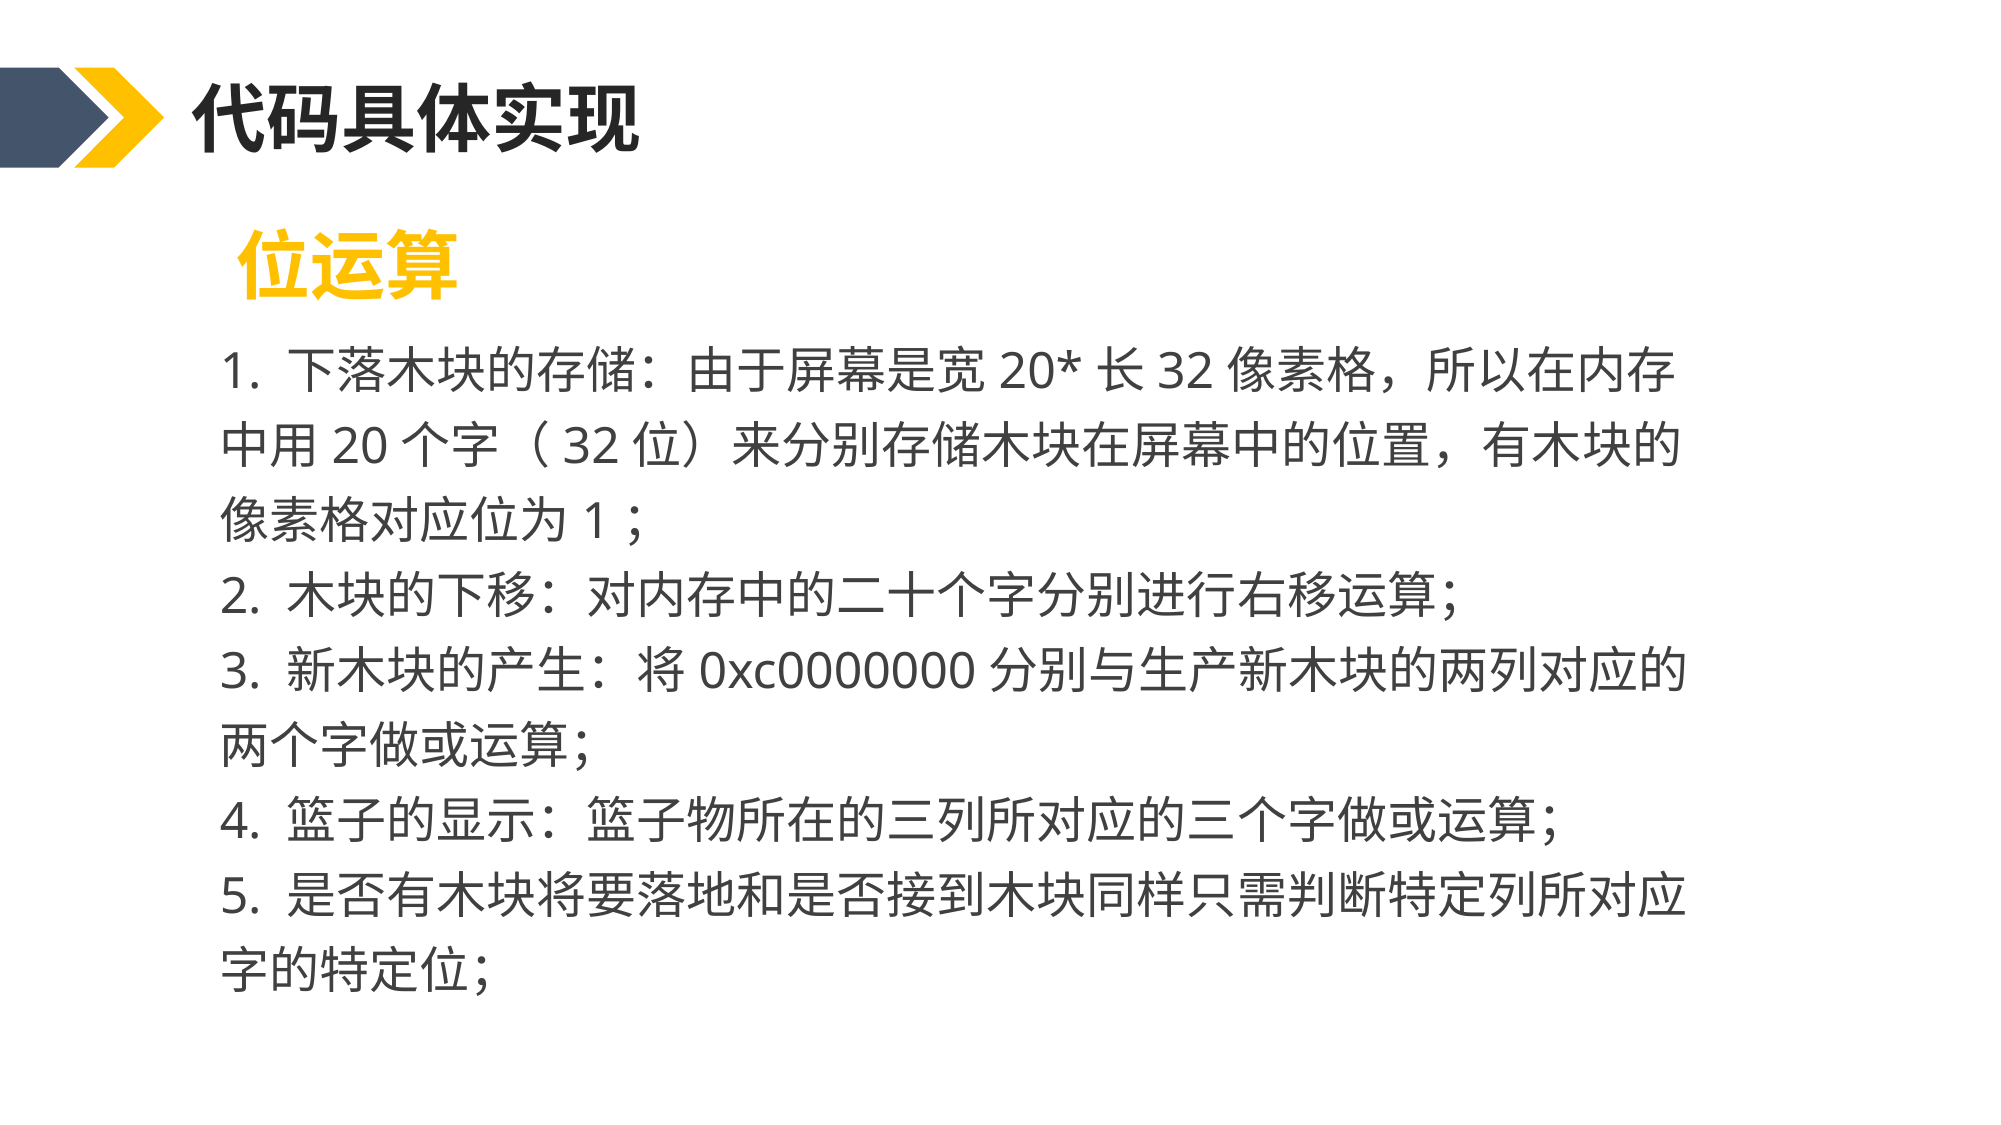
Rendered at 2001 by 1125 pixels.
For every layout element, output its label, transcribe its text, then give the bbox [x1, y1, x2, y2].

text_box [0, 66, 111, 169]
text_box 代码具体实现 [176, 63, 699, 169]
text_box [71, 66, 166, 169]
text_box 1. 下落木块的存储：由于屏幕是宽20*长32像素格，所以在内存中用20个字（32位）来分别存储木块在屏幕中的位置，有木块的像素格对应位为1； 2. 木块的下移：对内存中的二十个字分别进行右移运算； 3. 新木块的产生：将0xc0000000分别与生产新木块的两列对应的两个字做或运算； 4. 篮子的显示：篮子物所在的三列所对应的三个字做或运算； 5. 是否有木块将要落地和是否接到木块同样只需判断特定列所对应字的特定位； [204, 316, 1718, 1090]
text_box 位运算 [220, 210, 574, 316]
